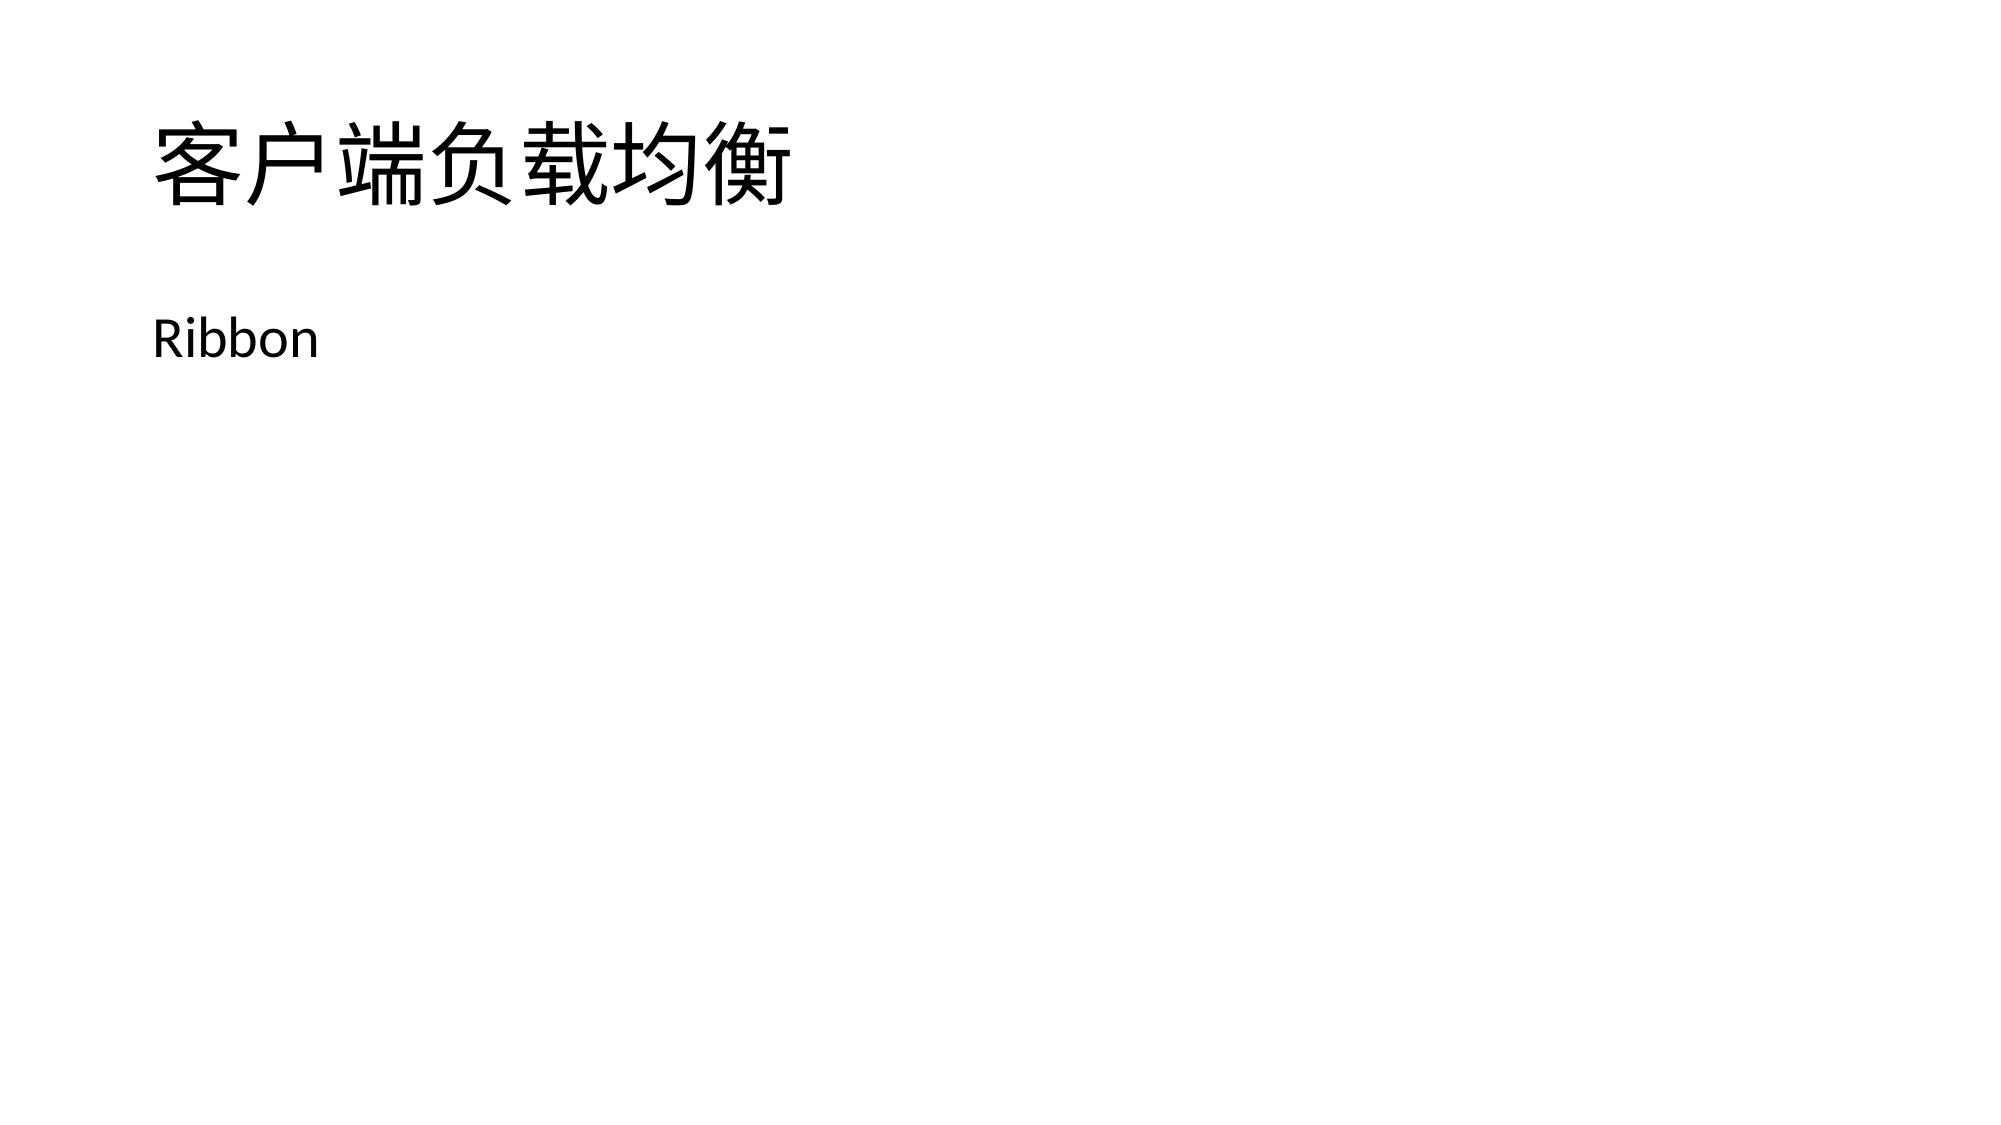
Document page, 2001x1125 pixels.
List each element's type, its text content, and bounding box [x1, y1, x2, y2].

title 客户端负载均衡 [137, 59, 1863, 278]
list Ribbon [137, 299, 1863, 1014]
